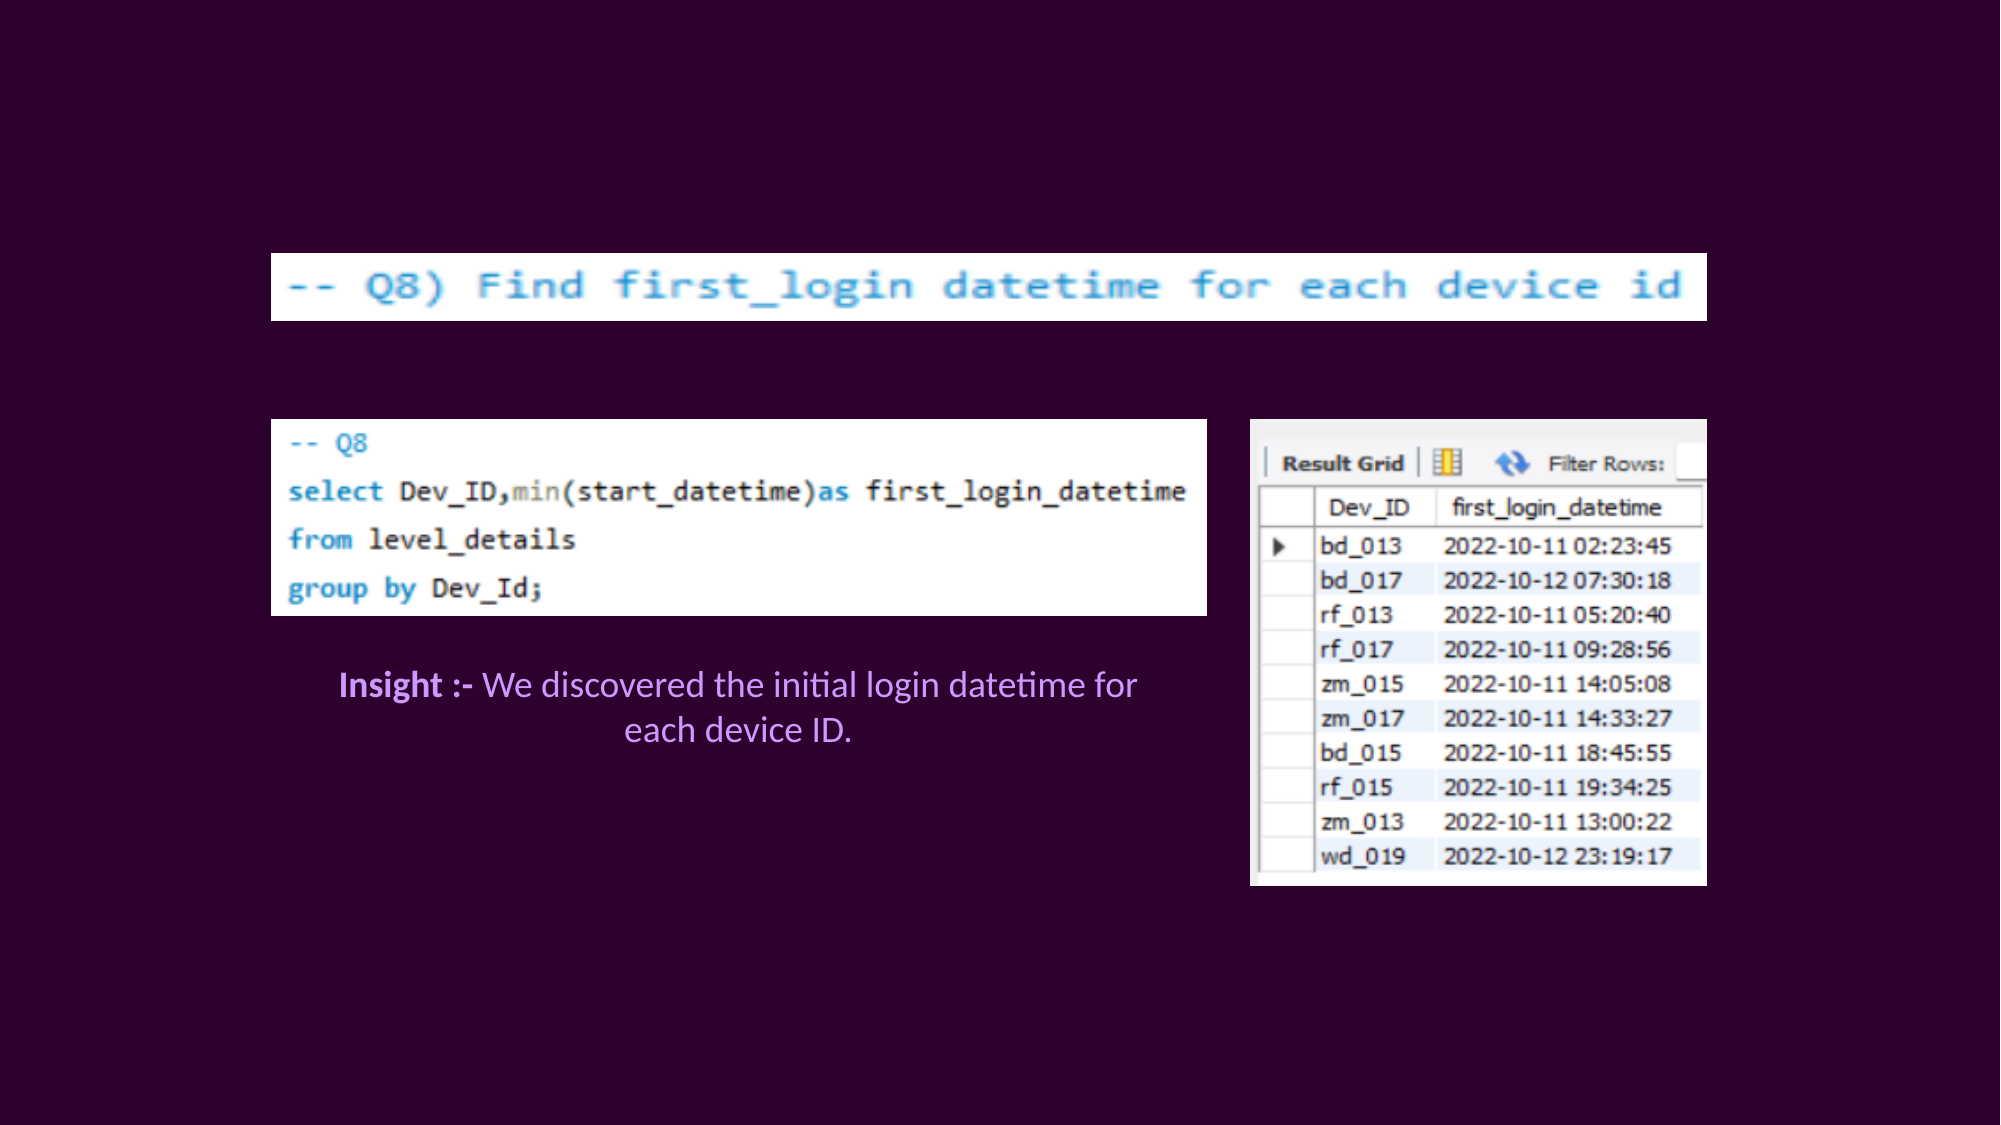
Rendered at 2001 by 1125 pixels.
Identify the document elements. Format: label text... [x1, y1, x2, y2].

text_box Insight :- We discovered the initial login datetime for each device ID. [267, 652, 1211, 758]
picture [271, 419, 1207, 616]
picture [1249, 419, 1708, 886]
picture [271, 253, 1708, 321]
